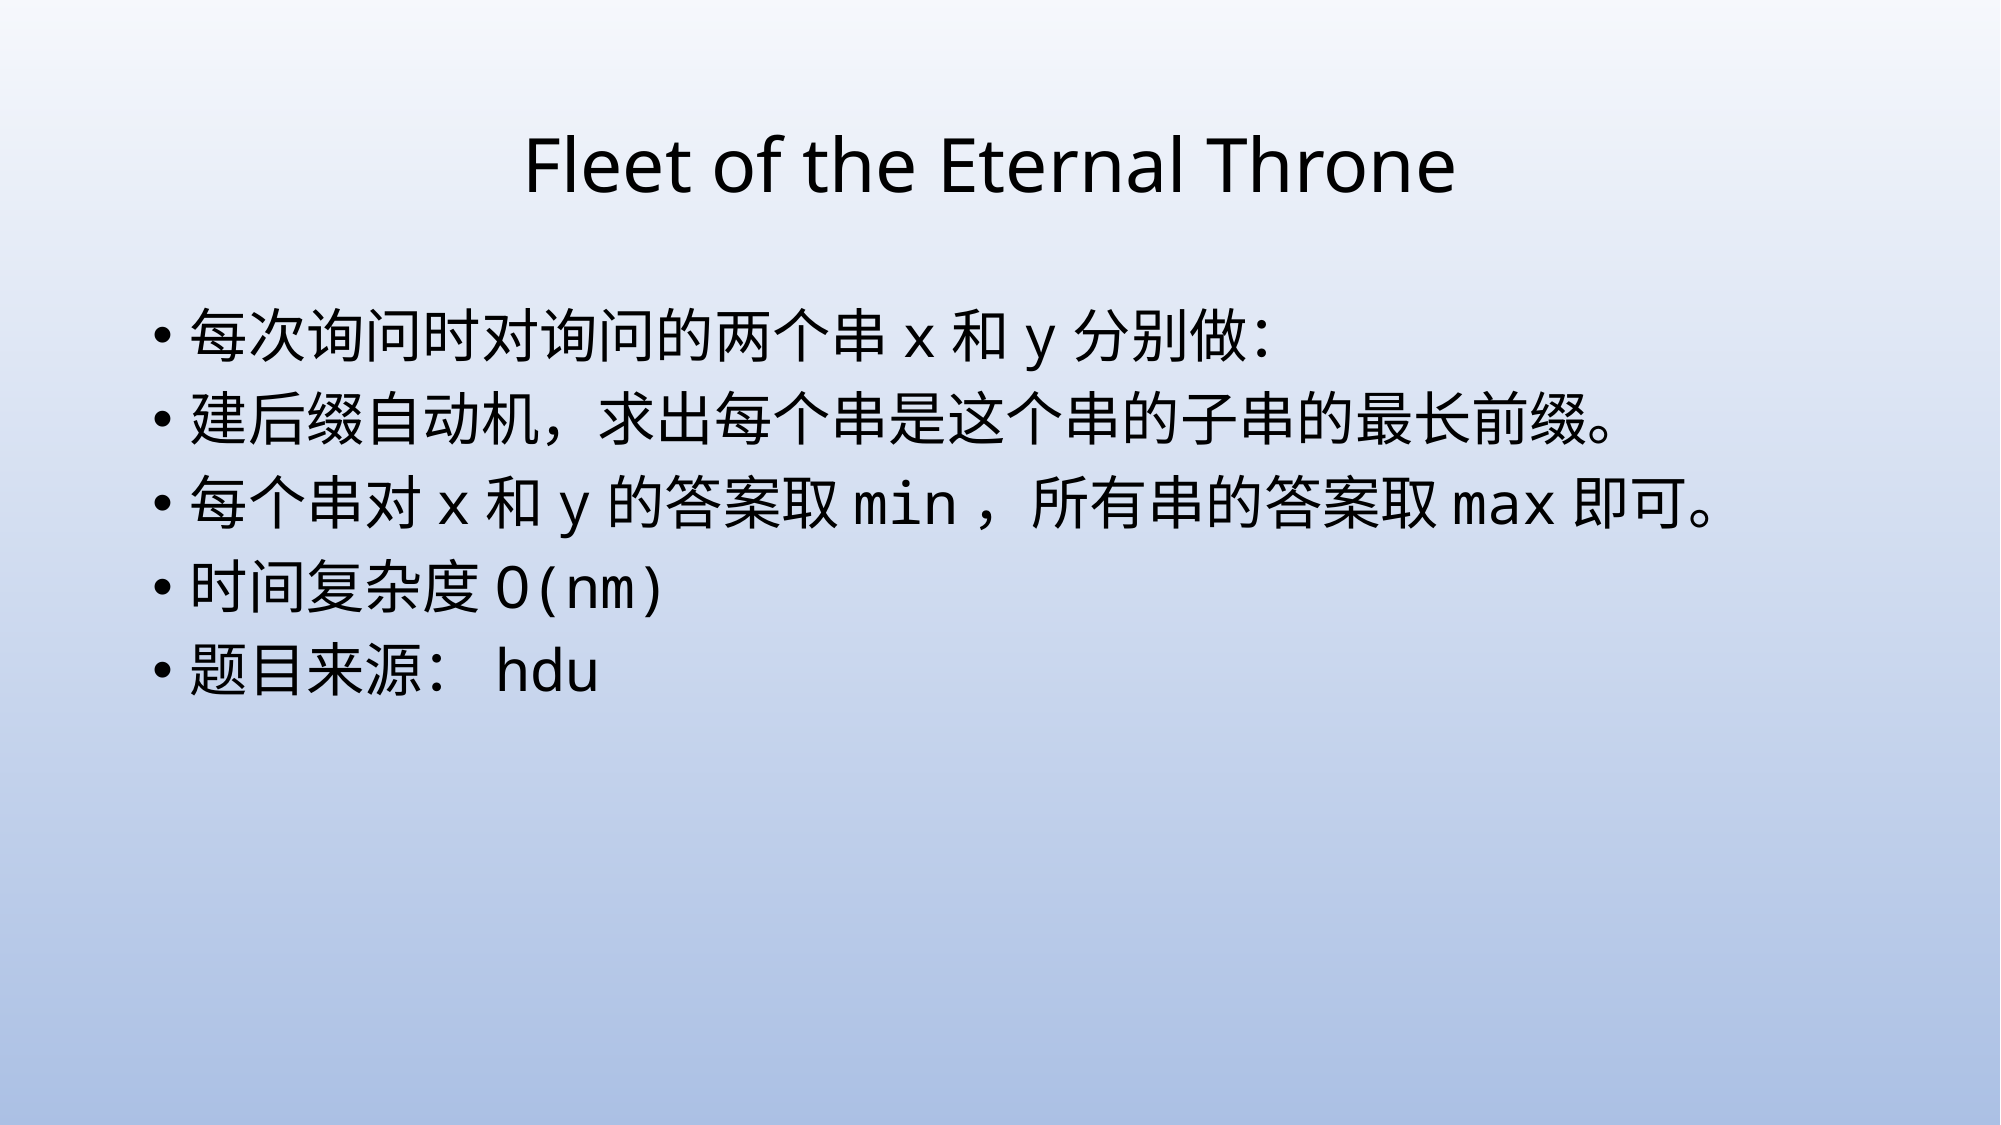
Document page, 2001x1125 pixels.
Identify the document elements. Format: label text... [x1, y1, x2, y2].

title Fleet of the Eternal Throne [137, 59, 1863, 278]
list 每次询问时对询问的两个串x和y分别做： 建后缀自动机，求出每个串是这个串的子串的最长前缀。 每个串对x和y的答案取min，所有串的答案取max即可。 时间复杂度O(nm) 题目来源：hdu [137, 299, 1863, 1014]
